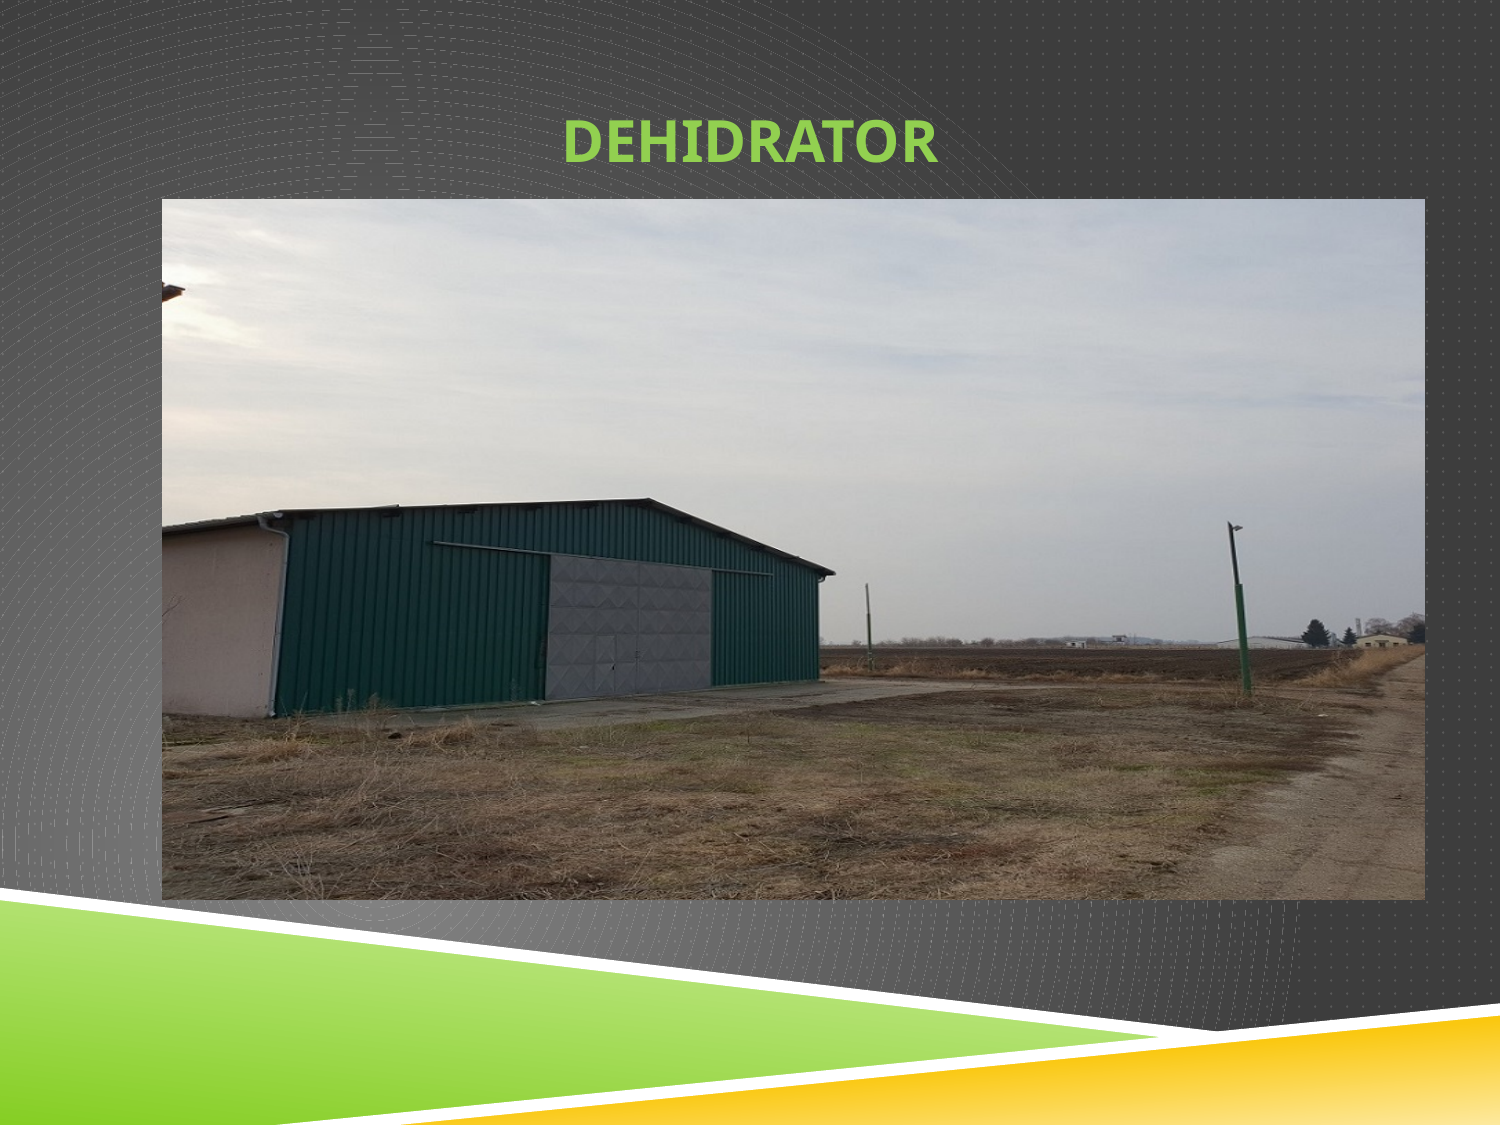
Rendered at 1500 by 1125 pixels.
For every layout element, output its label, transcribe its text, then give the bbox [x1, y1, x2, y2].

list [162, 199, 1426, 901]
title dehidrator [112, 45, 1388, 233]
